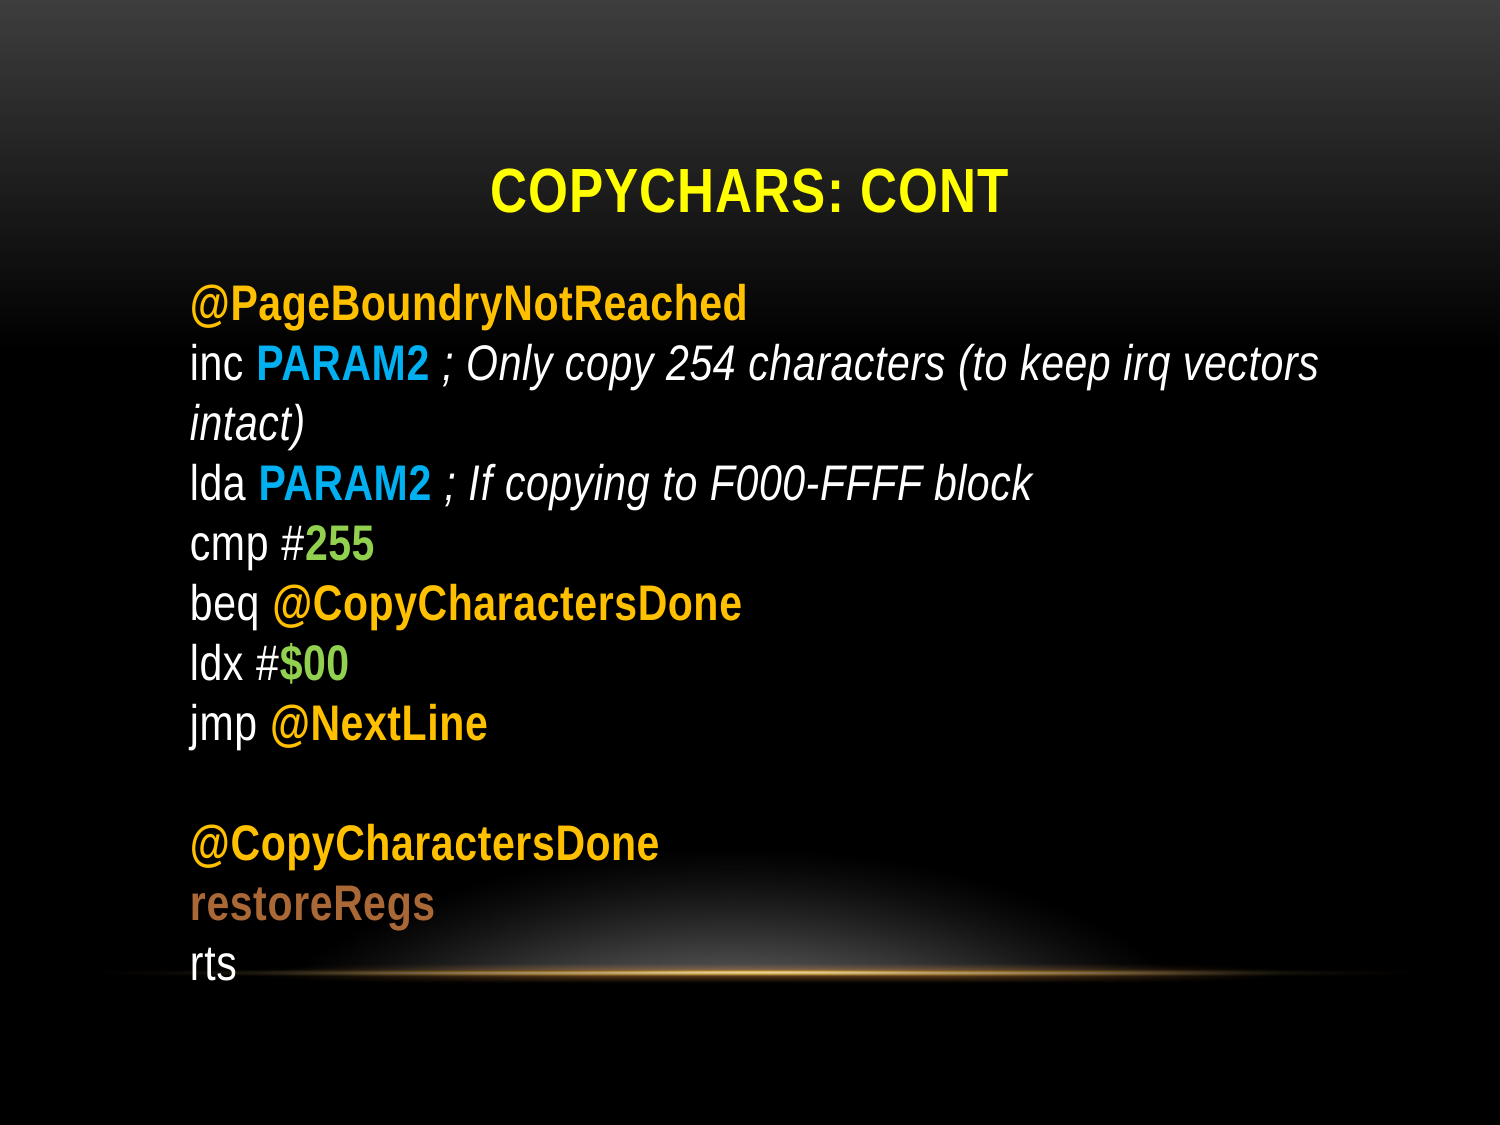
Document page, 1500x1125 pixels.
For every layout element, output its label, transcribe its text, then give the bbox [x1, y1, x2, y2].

picture [0, 0, 1500, 1125]
list @PageBoundryNotReached inc PARAM2 ; Only copy 254 characters (to keep irq vectors intact) lda PARAM2 ; If copying to F000-FFFF block cmp #255 beq @CopyCharactersDone ldx #$00 jmp @NextLine @CopyCharactersDone restoreRegs rts [99, 262, 1400, 938]
title Copychars: cont [99, 45, 1400, 233]
